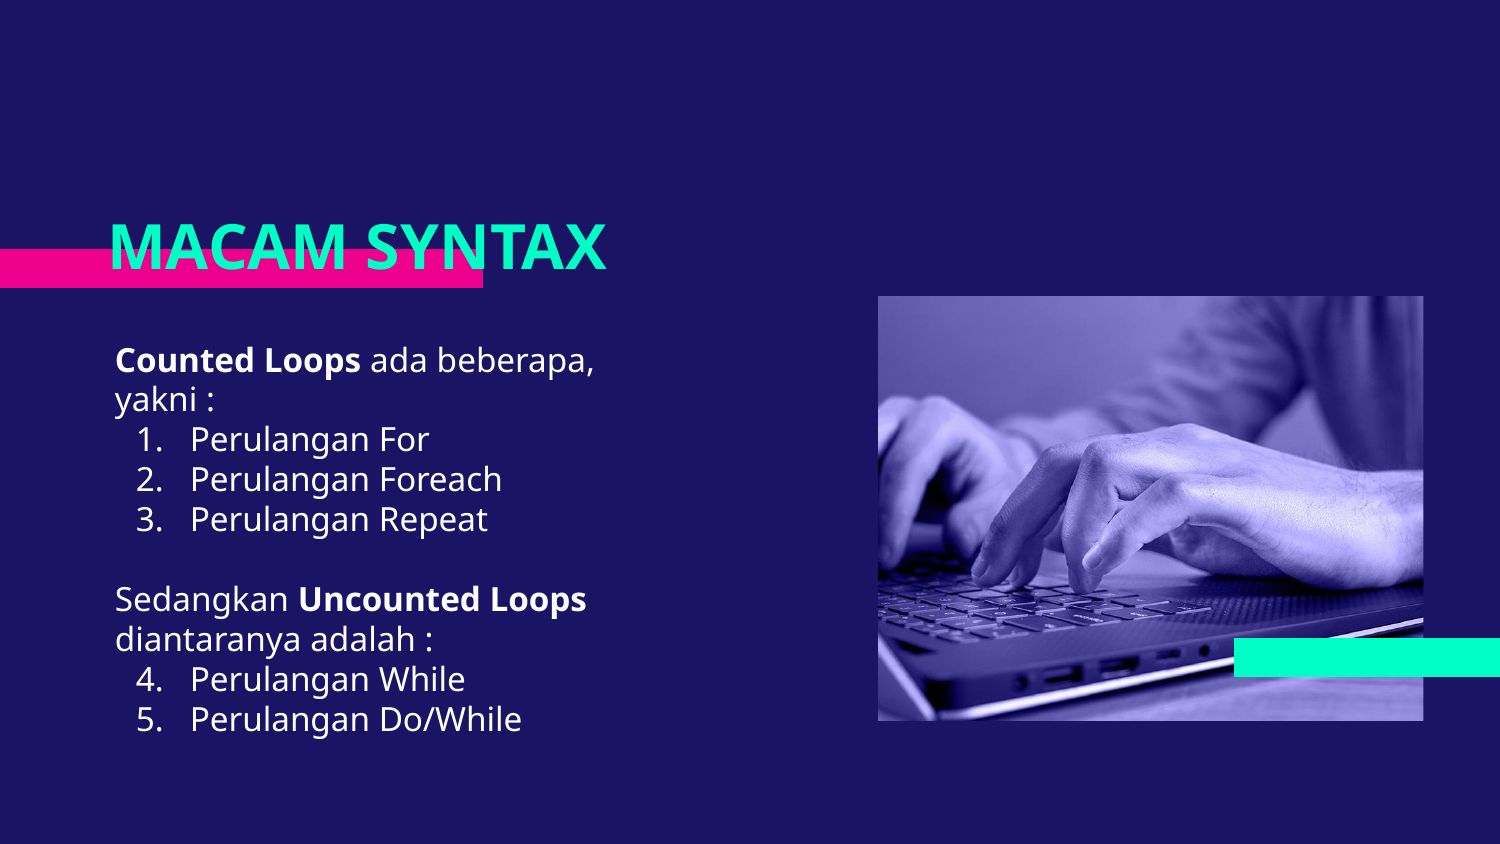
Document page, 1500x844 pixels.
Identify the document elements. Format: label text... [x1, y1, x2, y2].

text_box [1427, 637, 1500, 678]
picture [877, 296, 1424, 721]
title MACAM SYNTAX [92, 191, 677, 302]
list Counted Loops ada beberapa, yakni : Perulangan For Perulangan Foreach Perulangan Repeat Sedangkan Uncounted Loops diantaranya adalah : Perulangan While Perulangan Do/While [99, 323, 677, 674]
